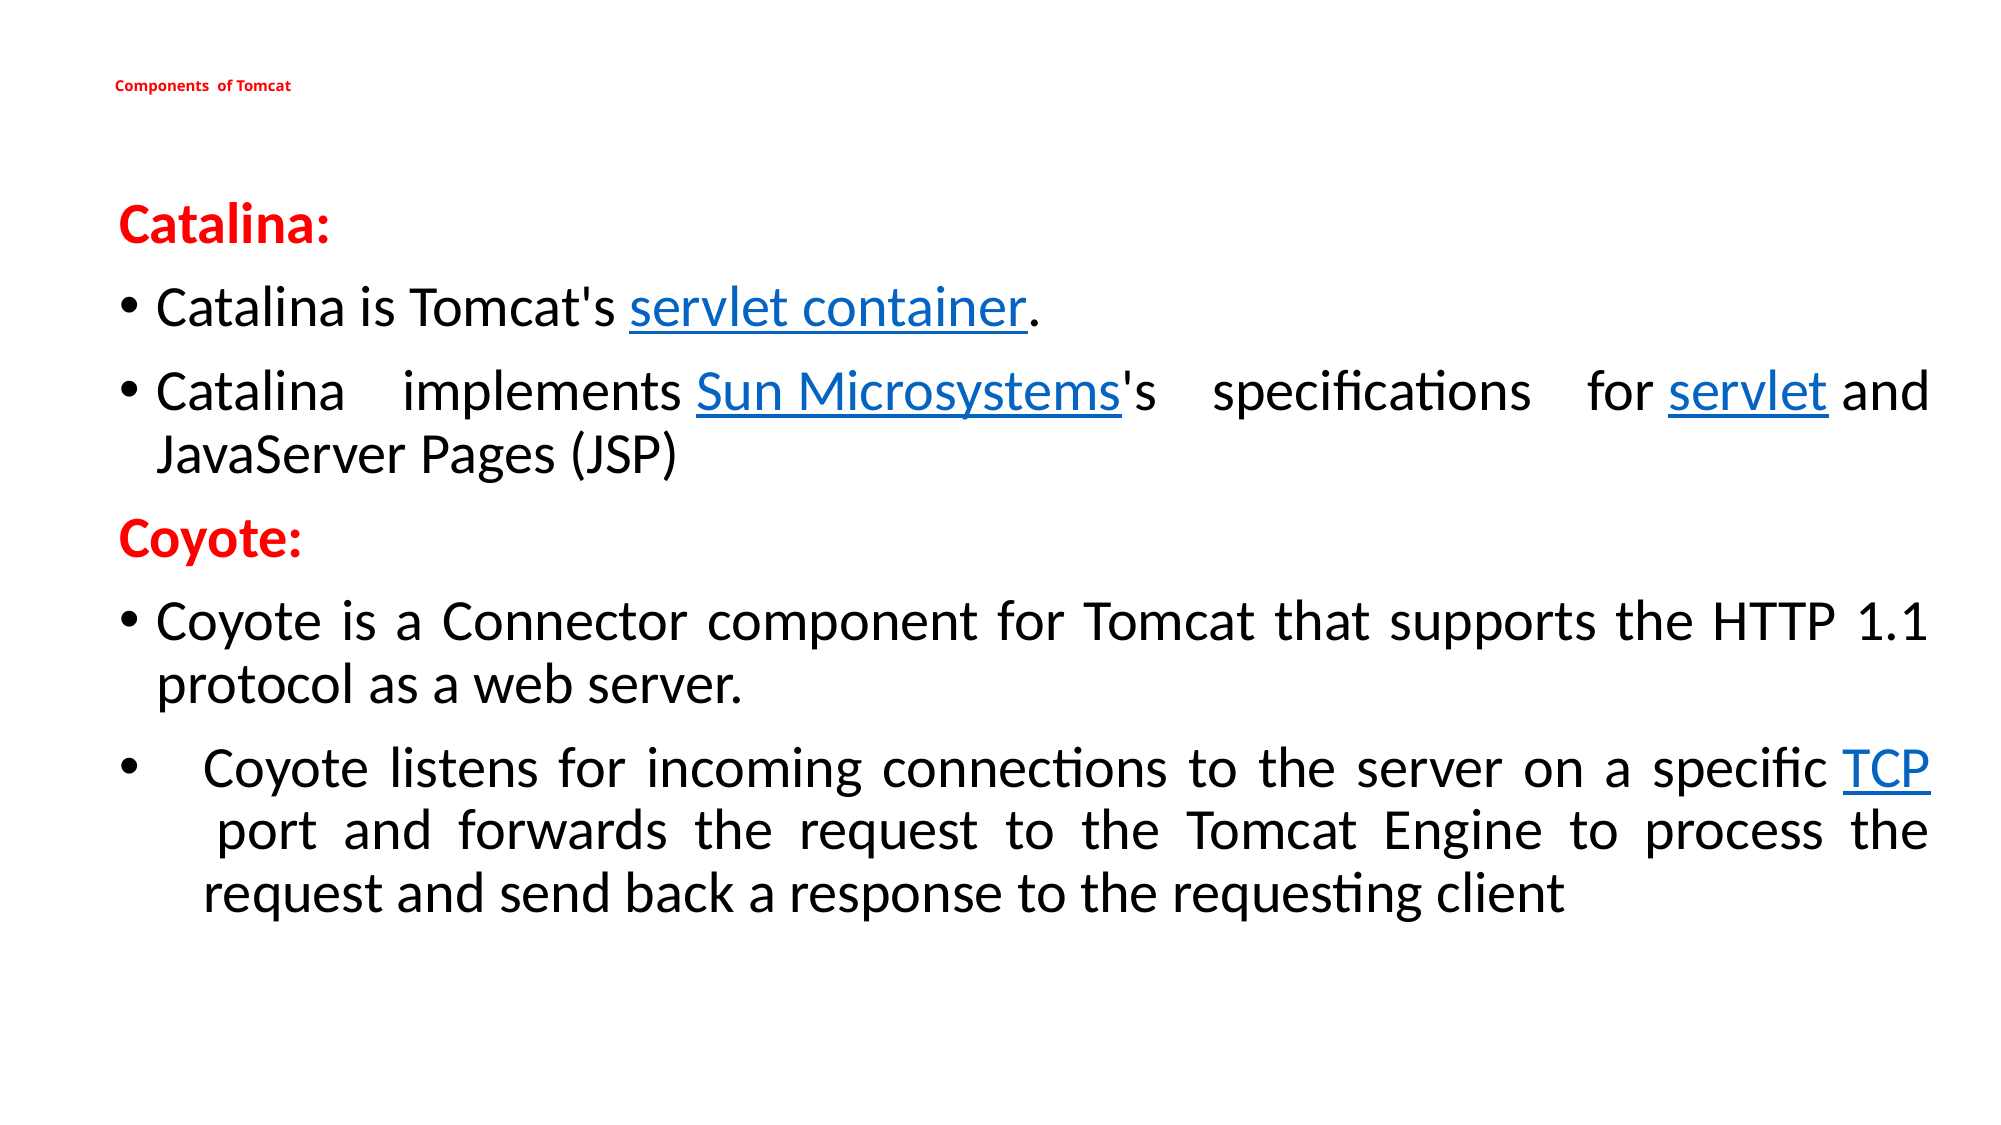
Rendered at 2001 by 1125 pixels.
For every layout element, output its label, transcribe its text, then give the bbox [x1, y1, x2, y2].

title Components of Tomcat [99, 37, 1900, 138]
list Catalina: Catalina is Tomcat's servlet container. Catalina implements Sun Microsystems's specifications for servlet and JavaServer Pages (JSP) Coyote: Coyote is a Connector component for Tomcat that supports the HTTP 1.1 protocol as a web server. Coyote listens for incoming connections to the server on a specific TCP port and forwards the request to the Tomcat Engine to process the request and send back a response to the requesting client [104, 185, 1946, 1050]
